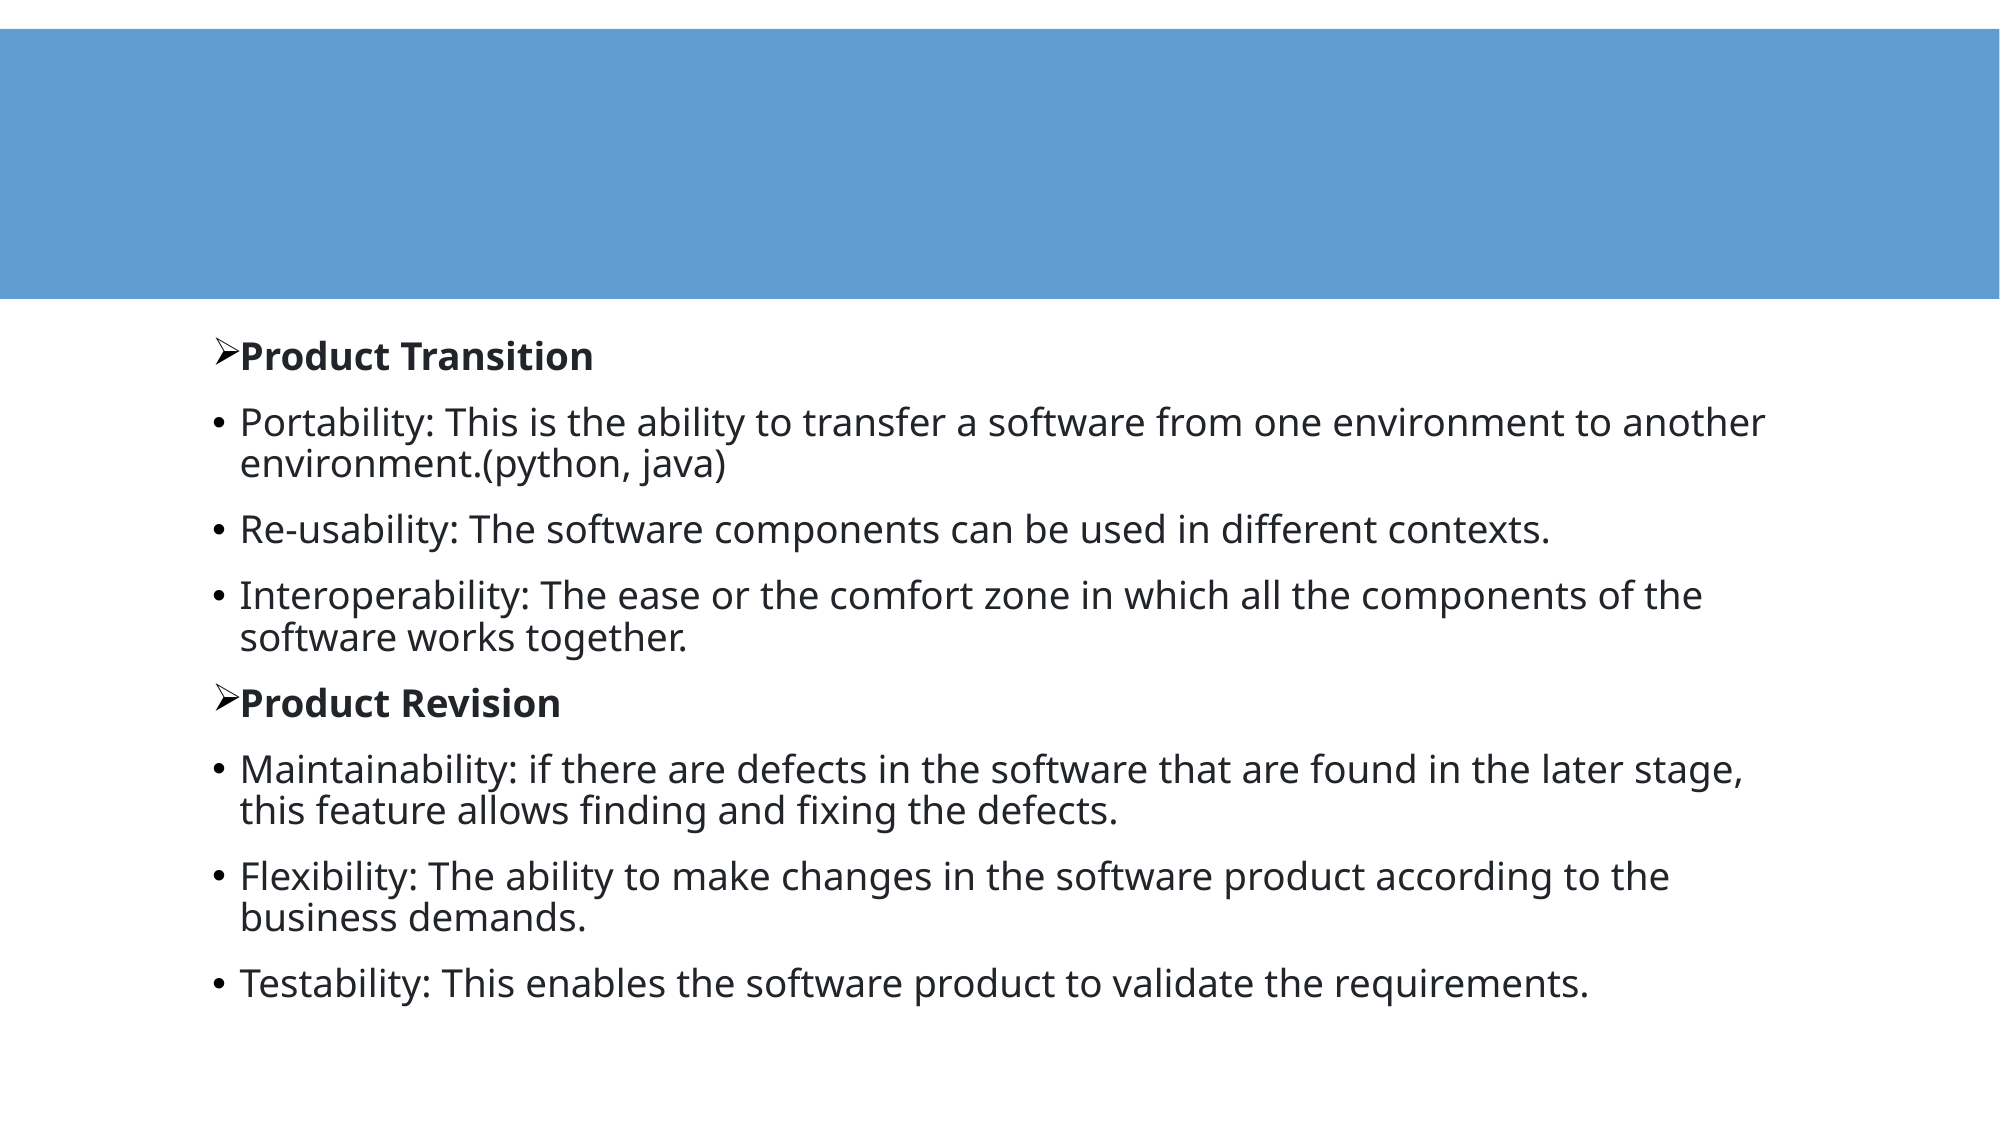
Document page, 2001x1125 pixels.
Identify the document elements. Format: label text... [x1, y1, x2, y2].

list Product Transition Portability: This is the ability to transfer a software from one environment to another environment.(python, java) Re-usability: The software components can be used in different contexts. Interoperability: The ease or the comfort zone in which all the components of the software works together. Product Revision Maintainability: if there are defects in the software that are found in the later stage, this feature allows finding and fixing the defects. Flexibility: The ability to make changes in the software product according to the business demands. Testability: This enables the software product to validate the requirements. [197, 329, 1803, 1020]
